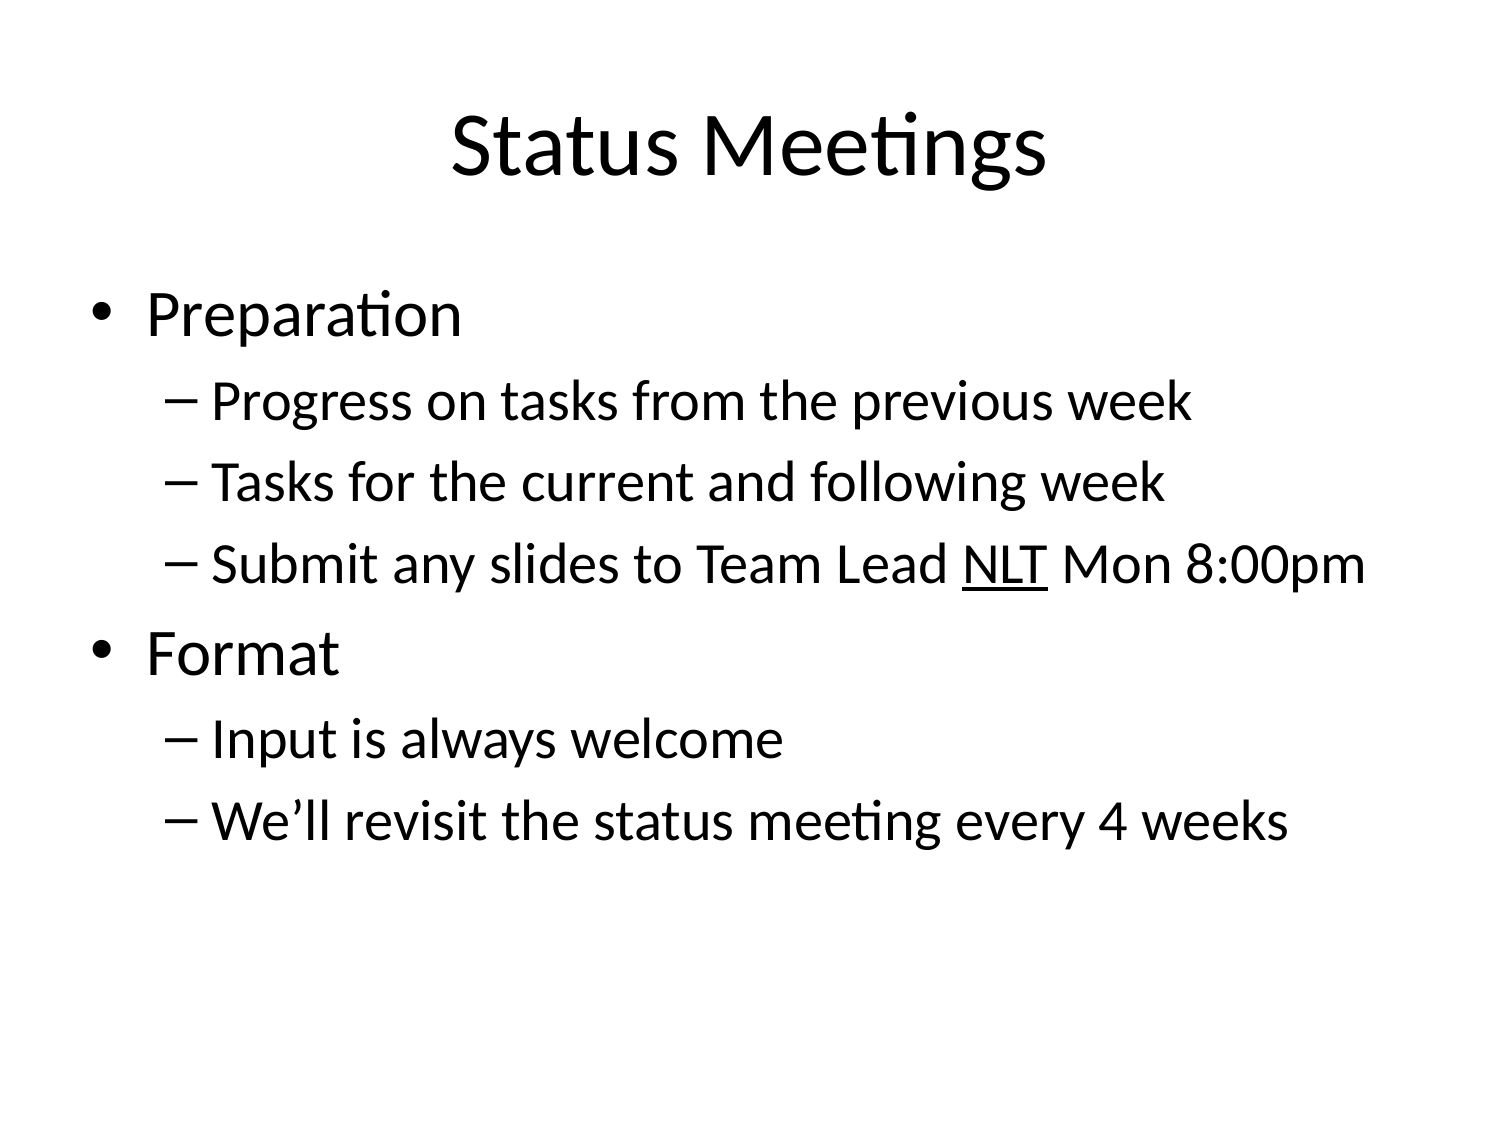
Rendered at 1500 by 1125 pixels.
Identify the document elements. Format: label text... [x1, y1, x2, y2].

list Preparation Progress on tasks from the previous week Tasks for the current and following week Submit any slides to Team Lead NLT Mon 8:00pm Format Input is always welcome We’ll revisit the status meeting every 4 weeks [75, 262, 1425, 1005]
title Status Meetings [75, 45, 1425, 233]
